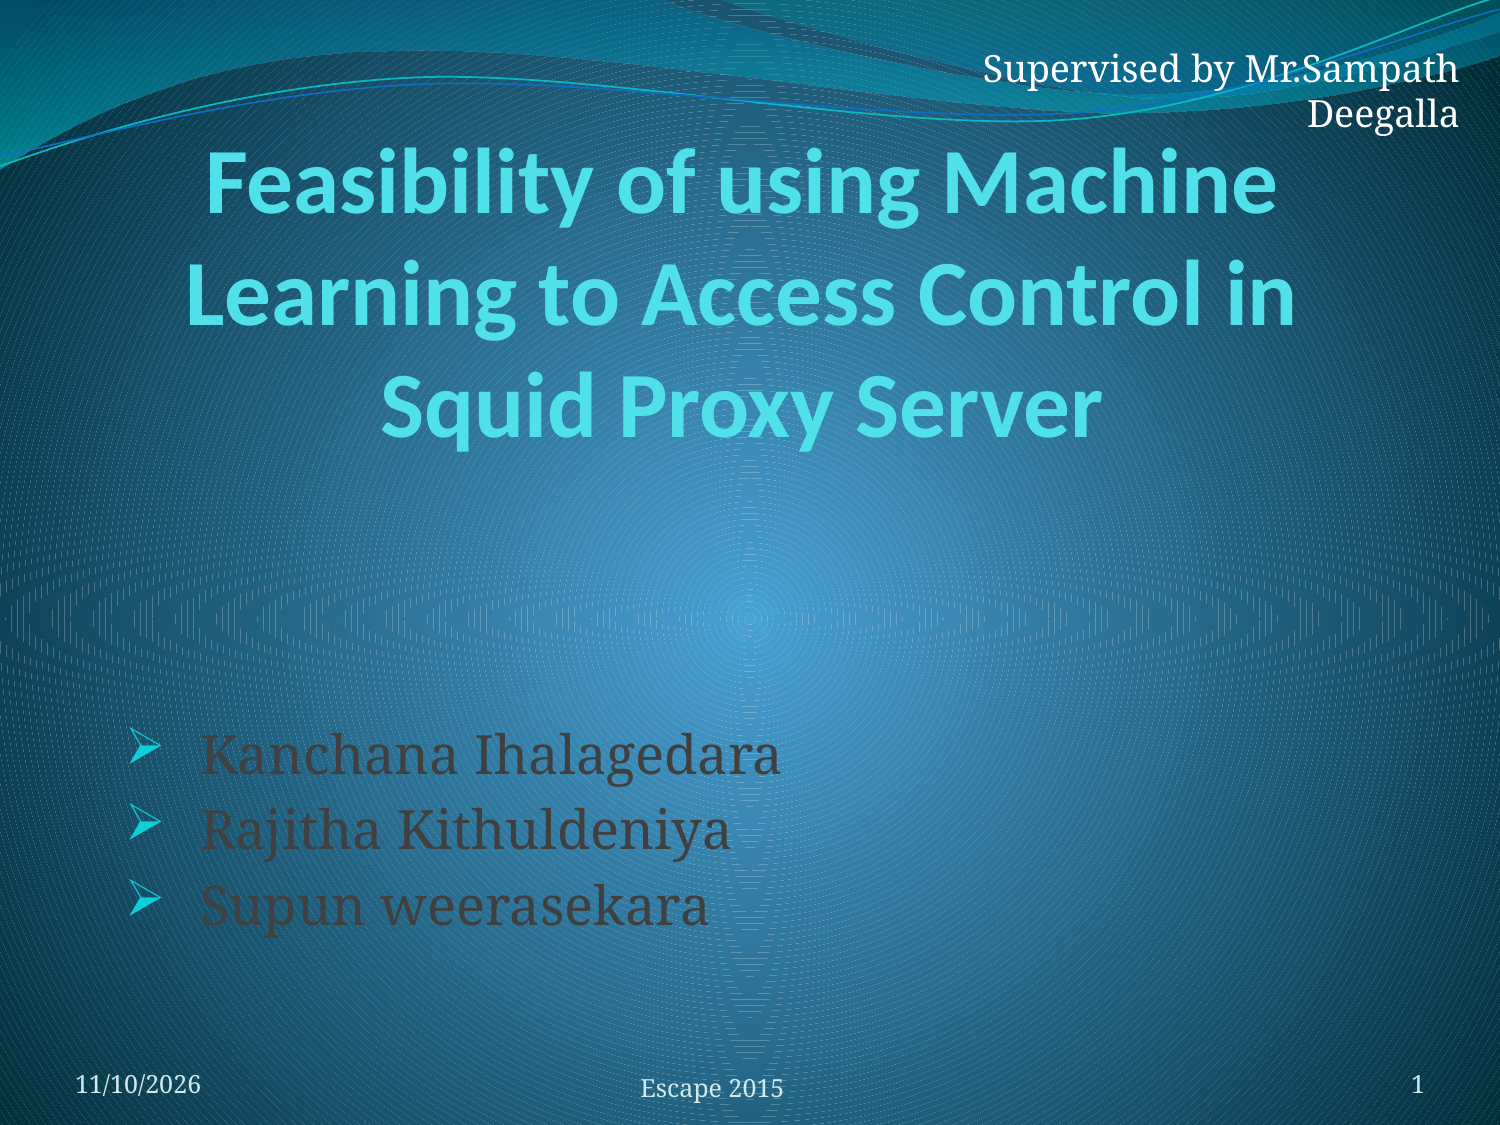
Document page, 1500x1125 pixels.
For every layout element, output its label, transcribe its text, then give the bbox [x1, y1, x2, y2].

title Feasibility of using Machine Learning to Access Control in Squid Proxy Server [99, 112, 1388, 456]
text_box Supervised by Mr.Sampath Deegalla [812, 37, 1475, 188]
subtitle Kanchana Ihalagedara Rajitha Kithuldeniya Supun weerasekara [125, 712, 1414, 1000]
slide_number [75, 1042, 425, 1103]
slide_number 1 [1299, 1042, 1425, 1103]
footer Escape 2015 [437, 1042, 988, 1103]
